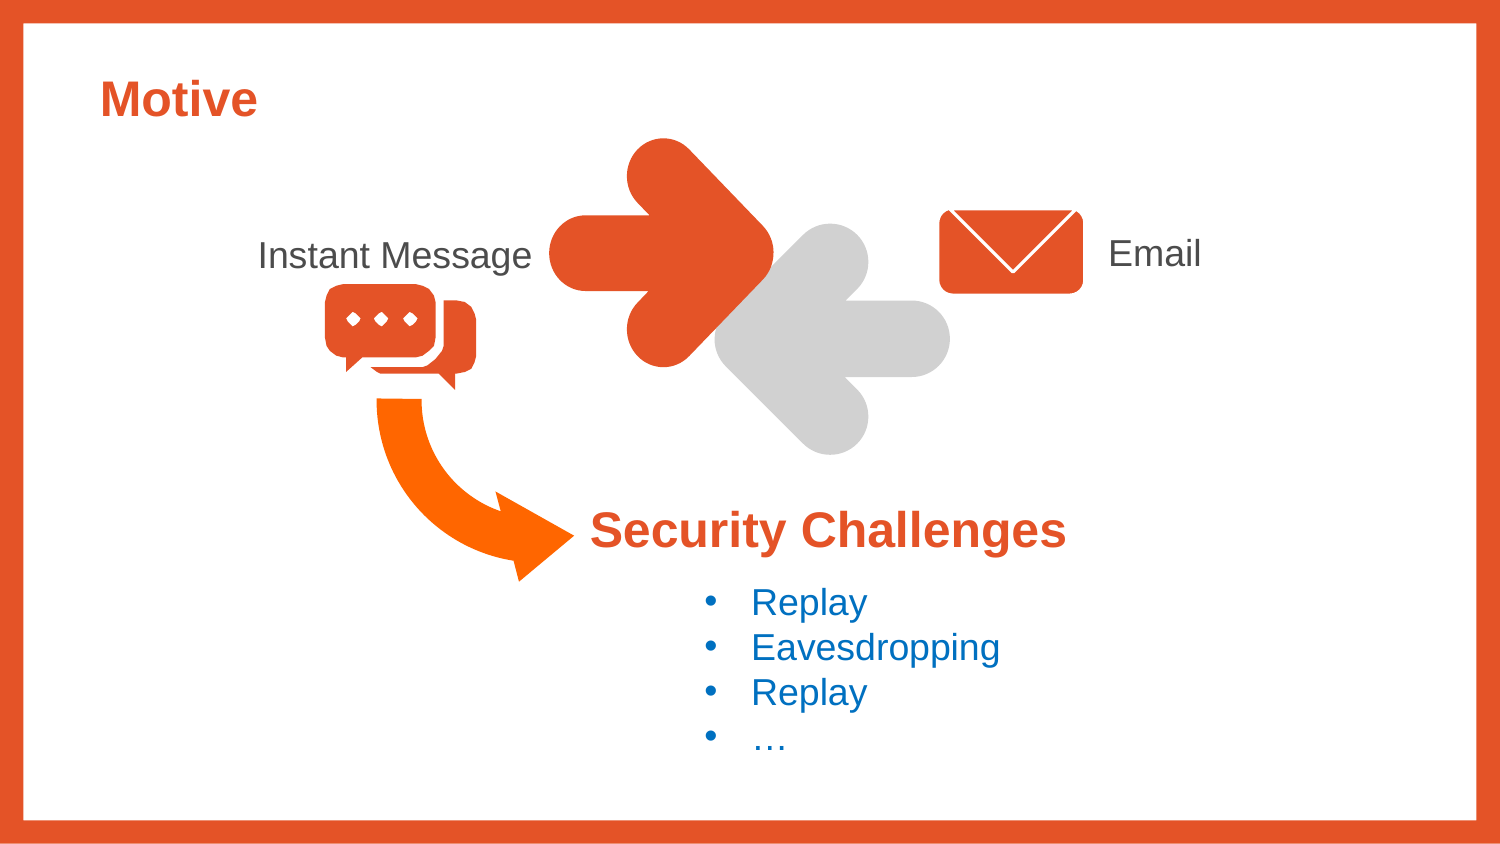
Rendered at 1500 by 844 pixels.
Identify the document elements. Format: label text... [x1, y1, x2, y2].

text_box [324, 284, 436, 372]
text_box Instant Message [242, 223, 548, 284]
text_box Replay Eavesdropping Replay … [689, 570, 1016, 766]
text_box [548, 136, 776, 370]
text_box Email [1093, 221, 1217, 281]
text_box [938, 163, 1085, 295]
title Motive [88, 32, 308, 162]
text_box [370, 300, 477, 390]
text_box [374, 396, 577, 584]
text_box [712, 221, 952, 457]
text_box Security Challenges [578, 483, 1288, 572]
